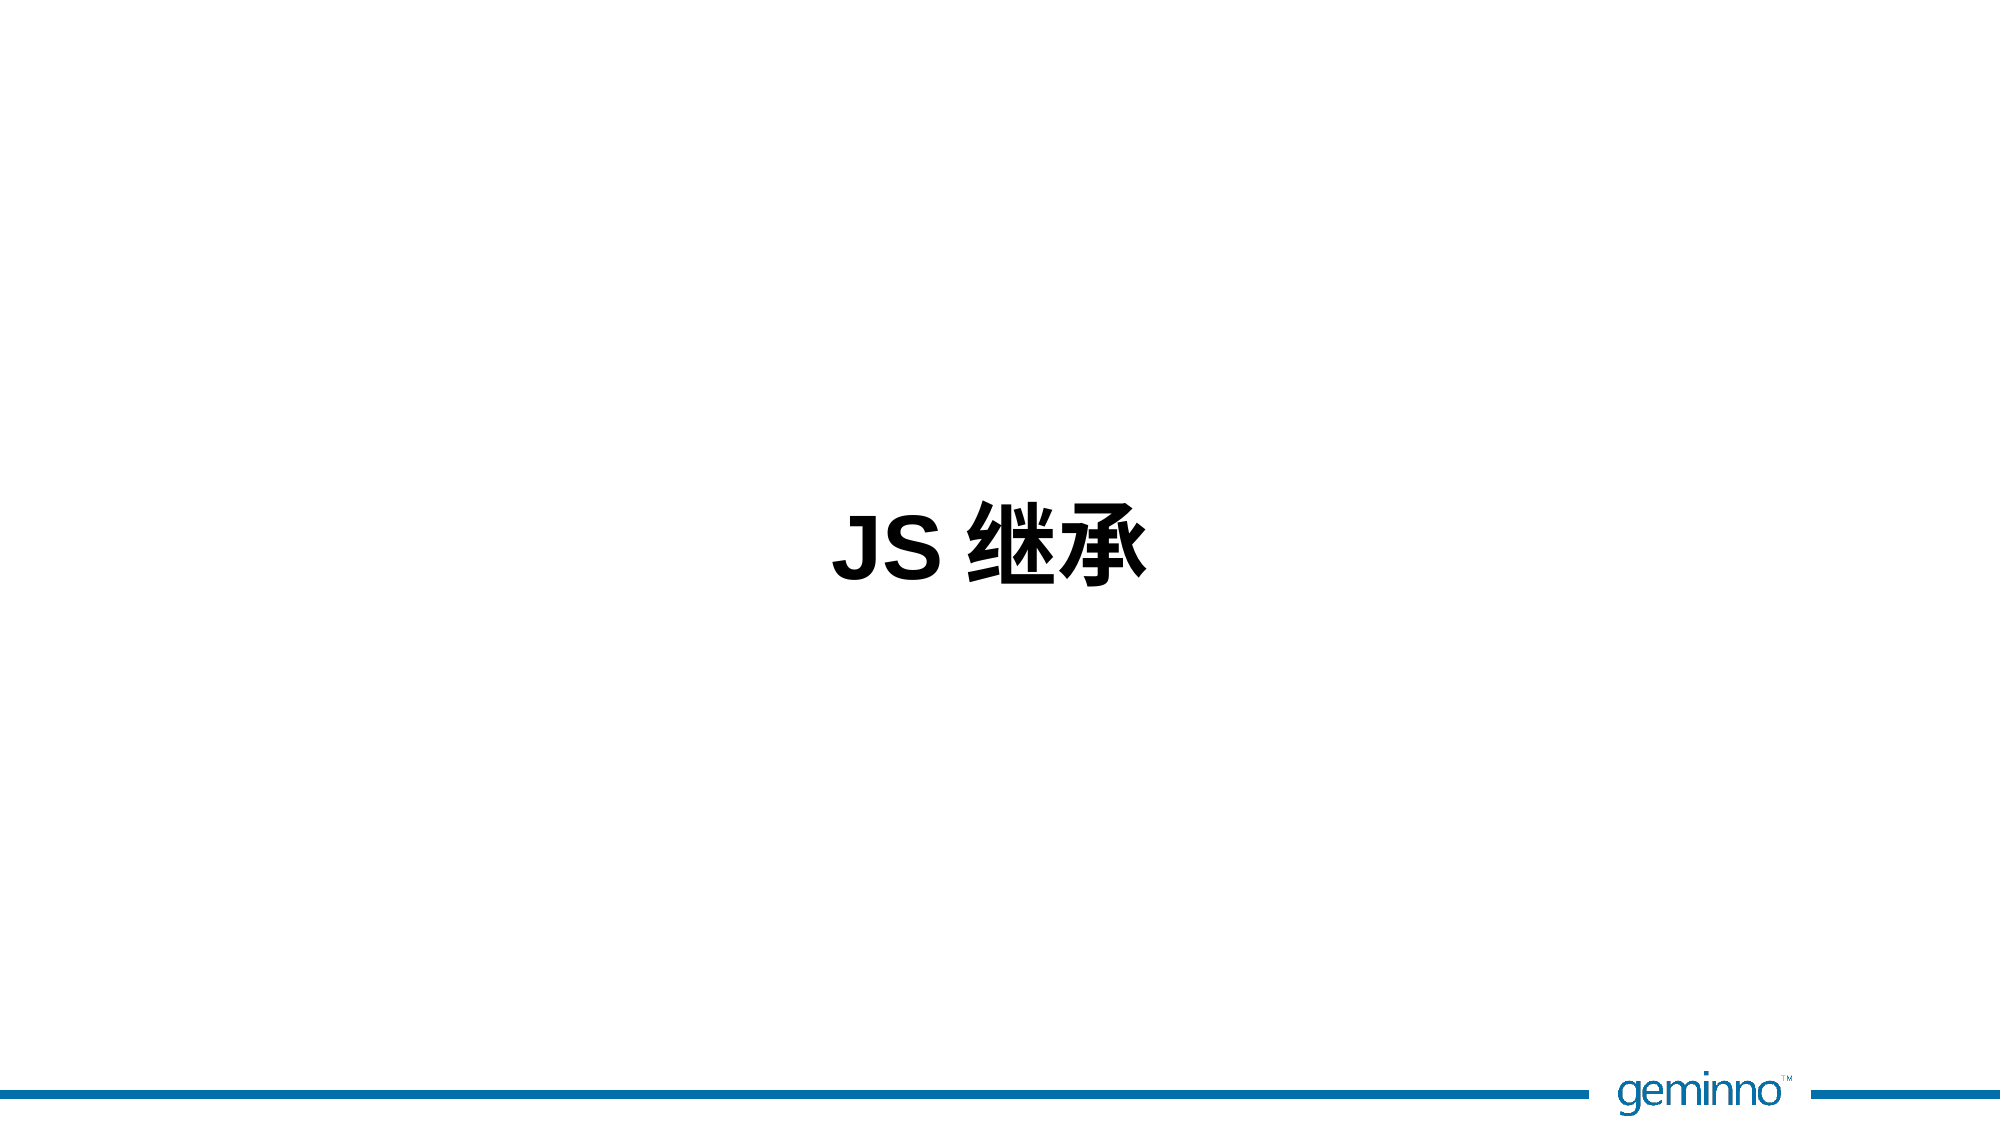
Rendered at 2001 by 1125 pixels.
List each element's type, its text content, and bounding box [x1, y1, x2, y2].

picture [1618, 1101, 1635, 1116]
list JS继承 [72, 234, 1909, 1035]
picture [1623, 1085, 1636, 1102]
picture [1618, 1071, 1792, 1116]
